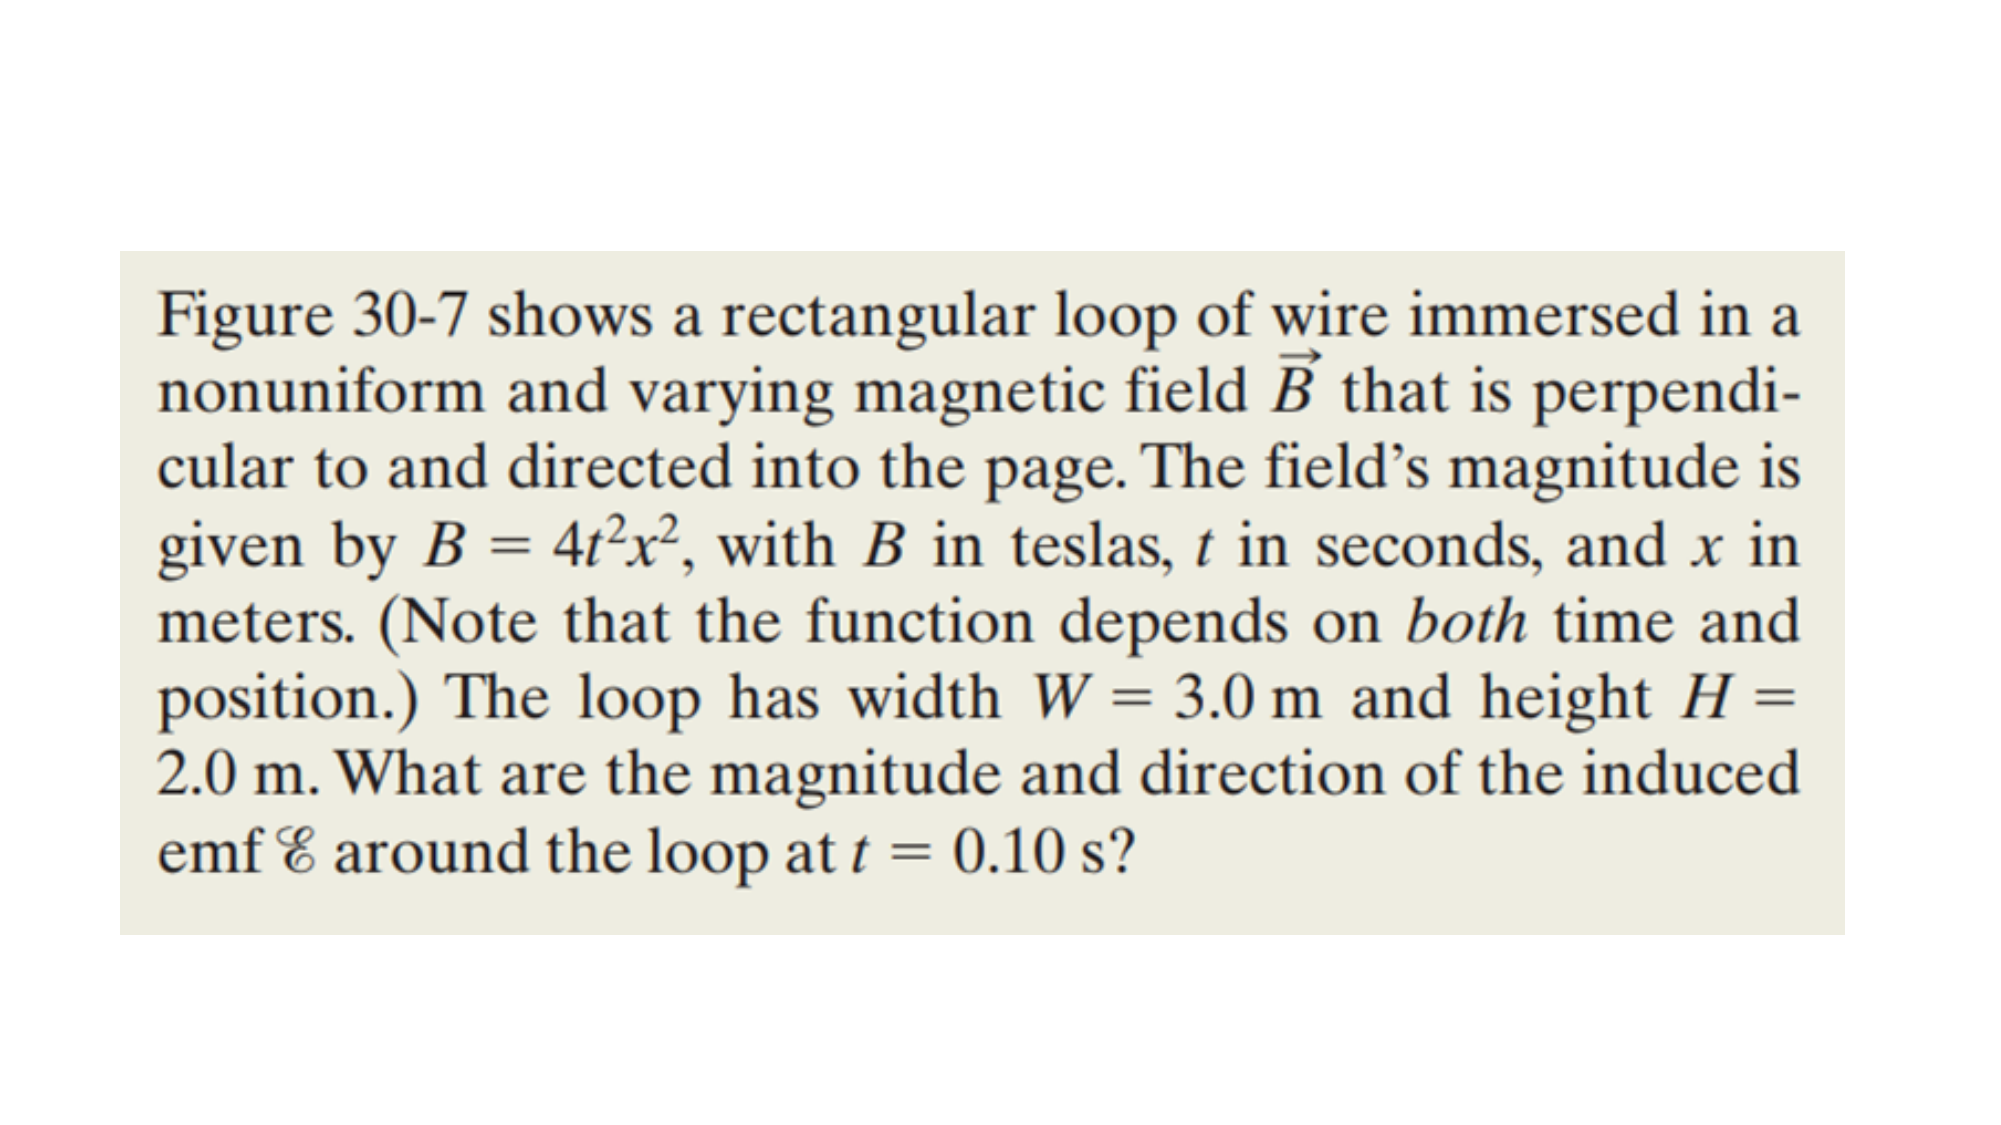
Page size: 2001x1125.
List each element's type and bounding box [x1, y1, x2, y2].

picture [120, 251, 1845, 935]
